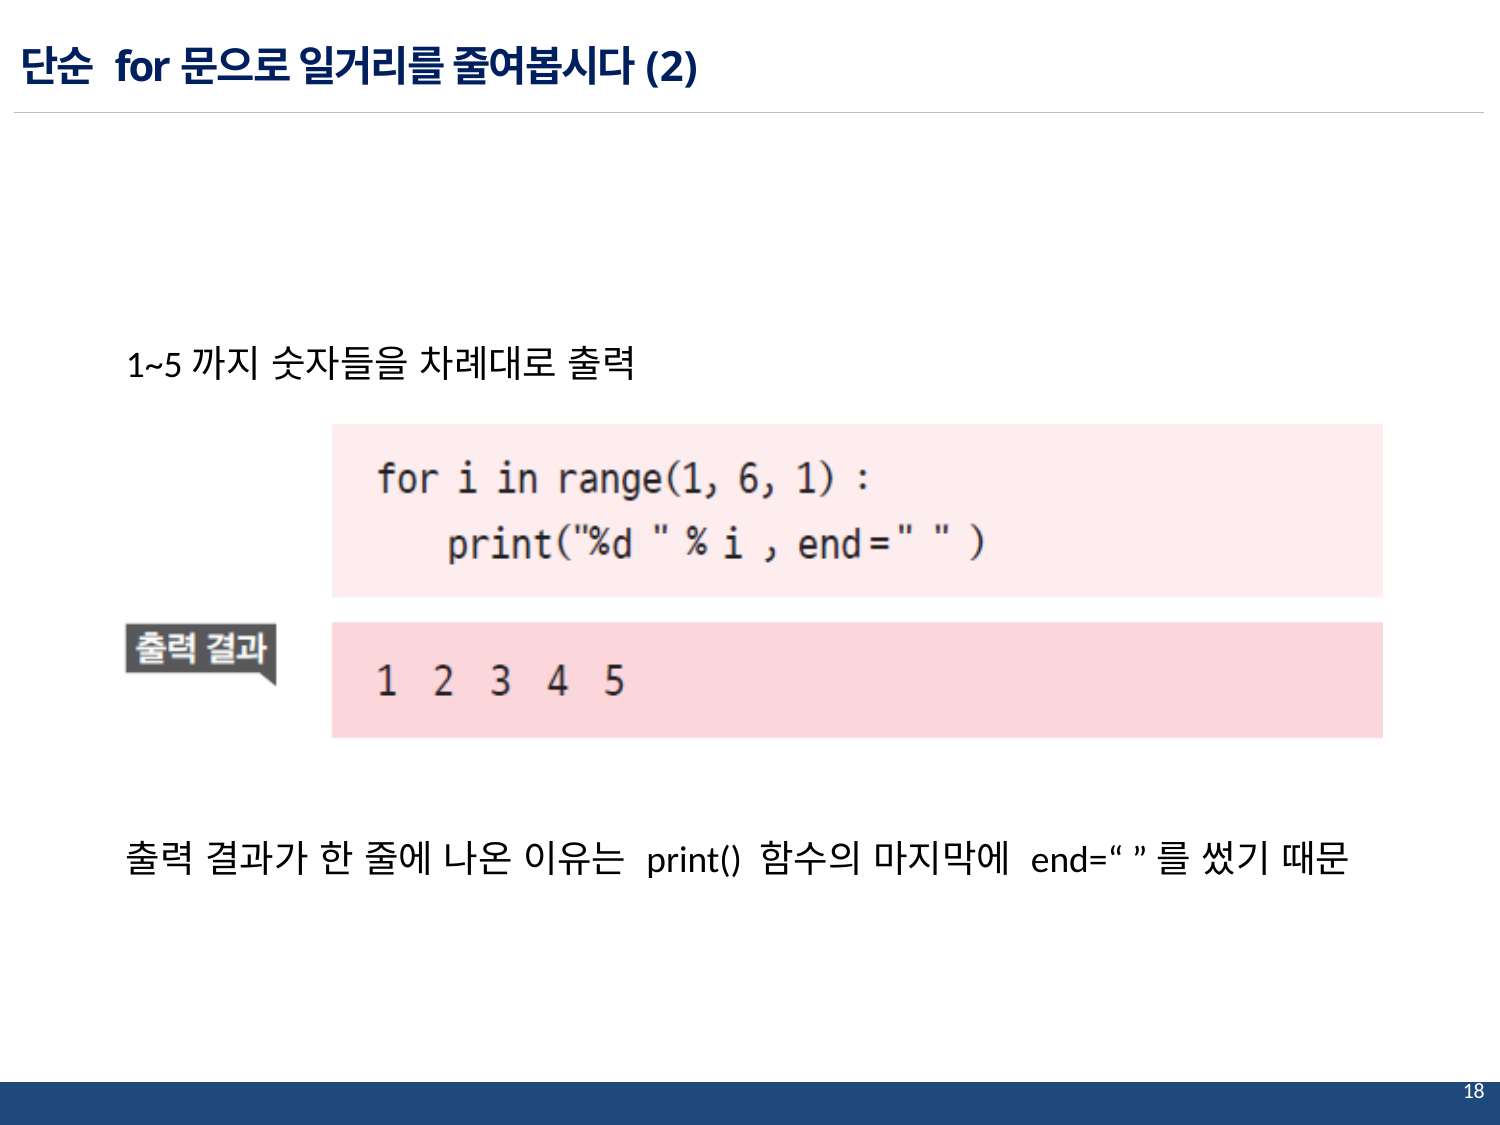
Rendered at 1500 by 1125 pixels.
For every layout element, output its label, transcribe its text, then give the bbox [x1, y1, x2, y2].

list 1~5까지 숫자들을 차례대로 출력 출력 결과가 한 줄에 나온 이유는 print() 함수의 마지막에 end=“ ”를 썼기 때문 [50, 249, 1450, 887]
picture [117, 424, 1383, 751]
title 단순 for문으로 일거리를 줄여봅시다(2) [20, 40, 1480, 95]
slide_number 18 [1284, 1059, 1500, 1120]
